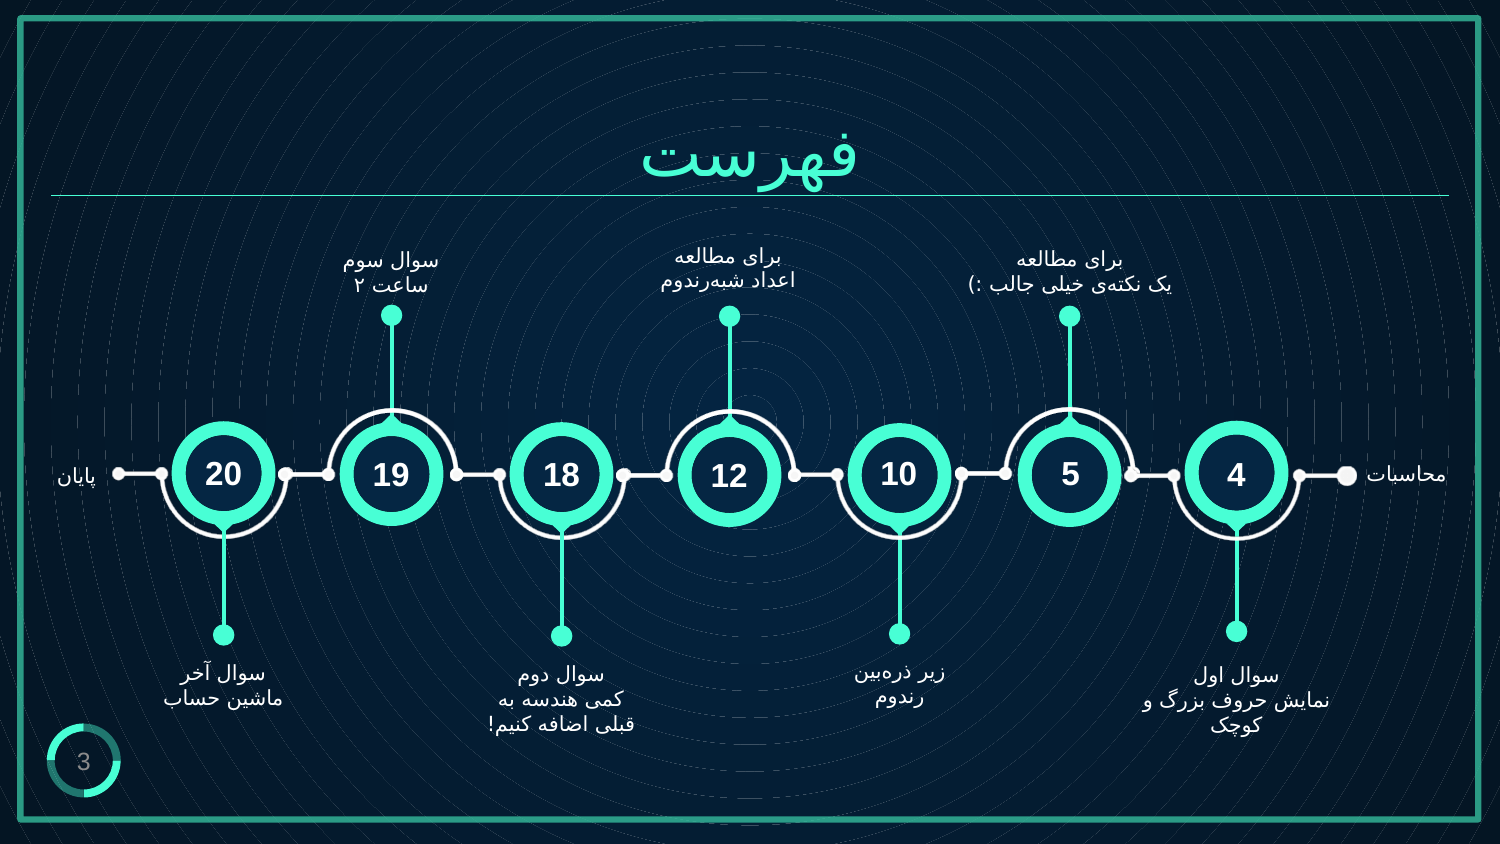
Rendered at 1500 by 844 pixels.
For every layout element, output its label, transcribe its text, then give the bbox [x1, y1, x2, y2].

text_box فهرست [51, 105, 1449, 195]
text_box فهرست [51, 202, 1449, 206]
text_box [40, 230, 1465, 724]
slide_number 3 [46, 733, 121, 798]
